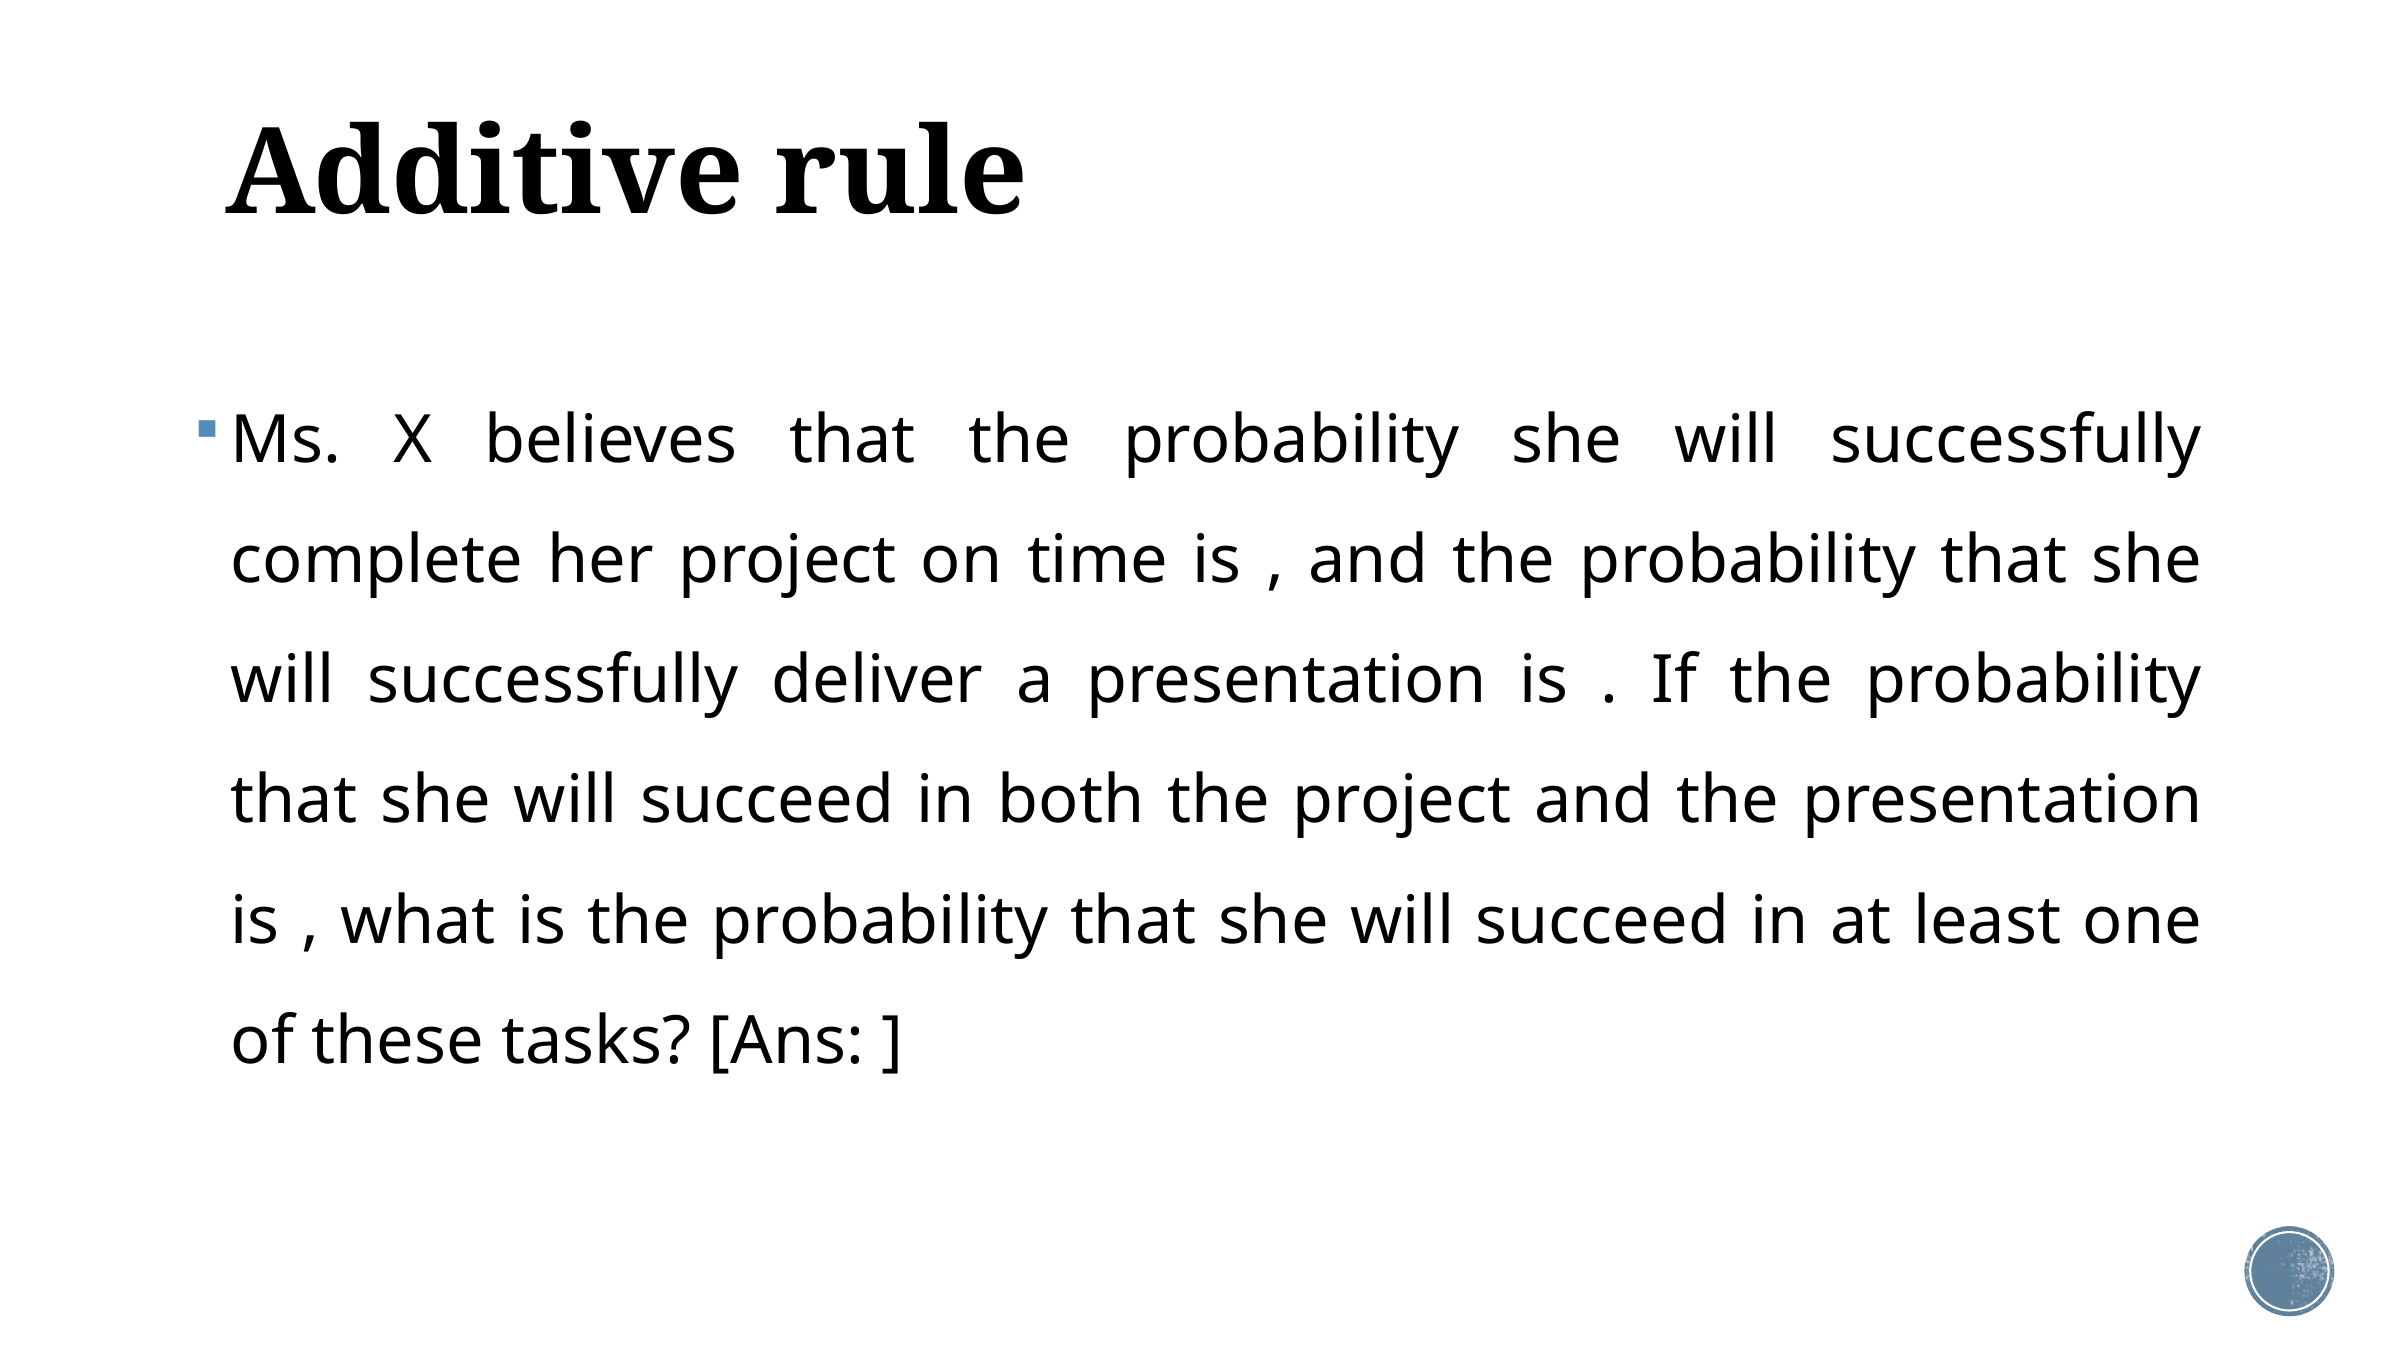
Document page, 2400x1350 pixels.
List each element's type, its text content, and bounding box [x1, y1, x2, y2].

title Additive rule [210, 16, 2191, 333]
